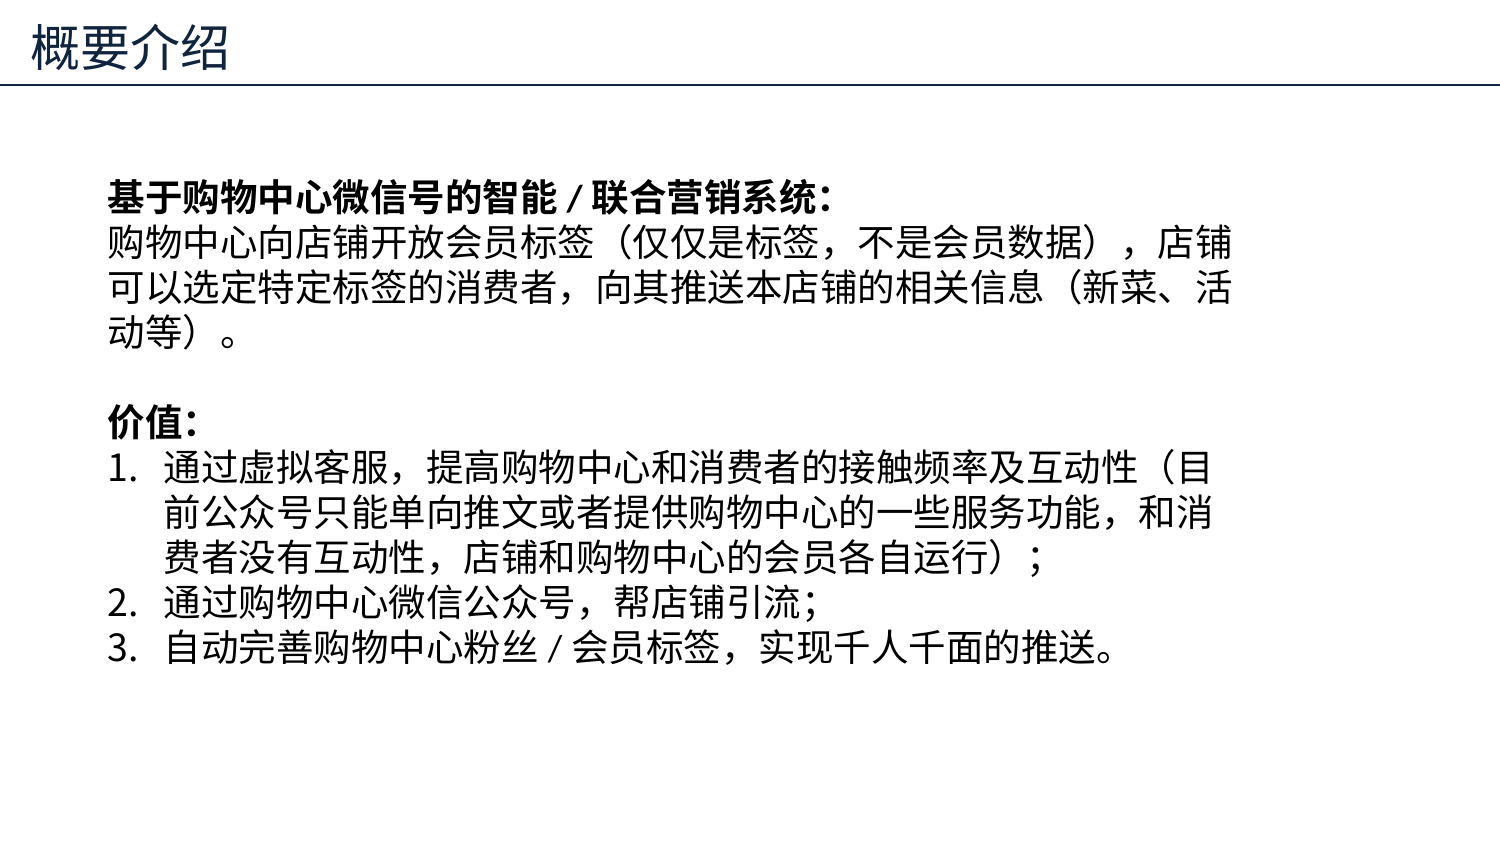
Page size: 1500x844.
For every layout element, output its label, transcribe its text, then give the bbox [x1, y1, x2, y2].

text_box 基于购物中心微信号的智能/联合营销系统： 购物中心向店铺开放会员标签（仅仅是标签，不是会员数据），店铺可以选定特定标签的消费者，向其推送本店铺的相关信息（新菜、活动等）。 价值： 通过虚拟客服，提高购物中心和消费者的接触频率及互动性（目前公众号只能单向推文或者提供购物中心的一些服务功能，和消费者没有互动性，店铺和购物中心的会员各自运行）； 通过购物中心微信公众号，帮店铺引流； 自动完善购物中心粉丝/会员标签，实现千人千面的推送。 [92, 166, 1257, 722]
text_box 概要介绍 [19, 11, 242, 83]
